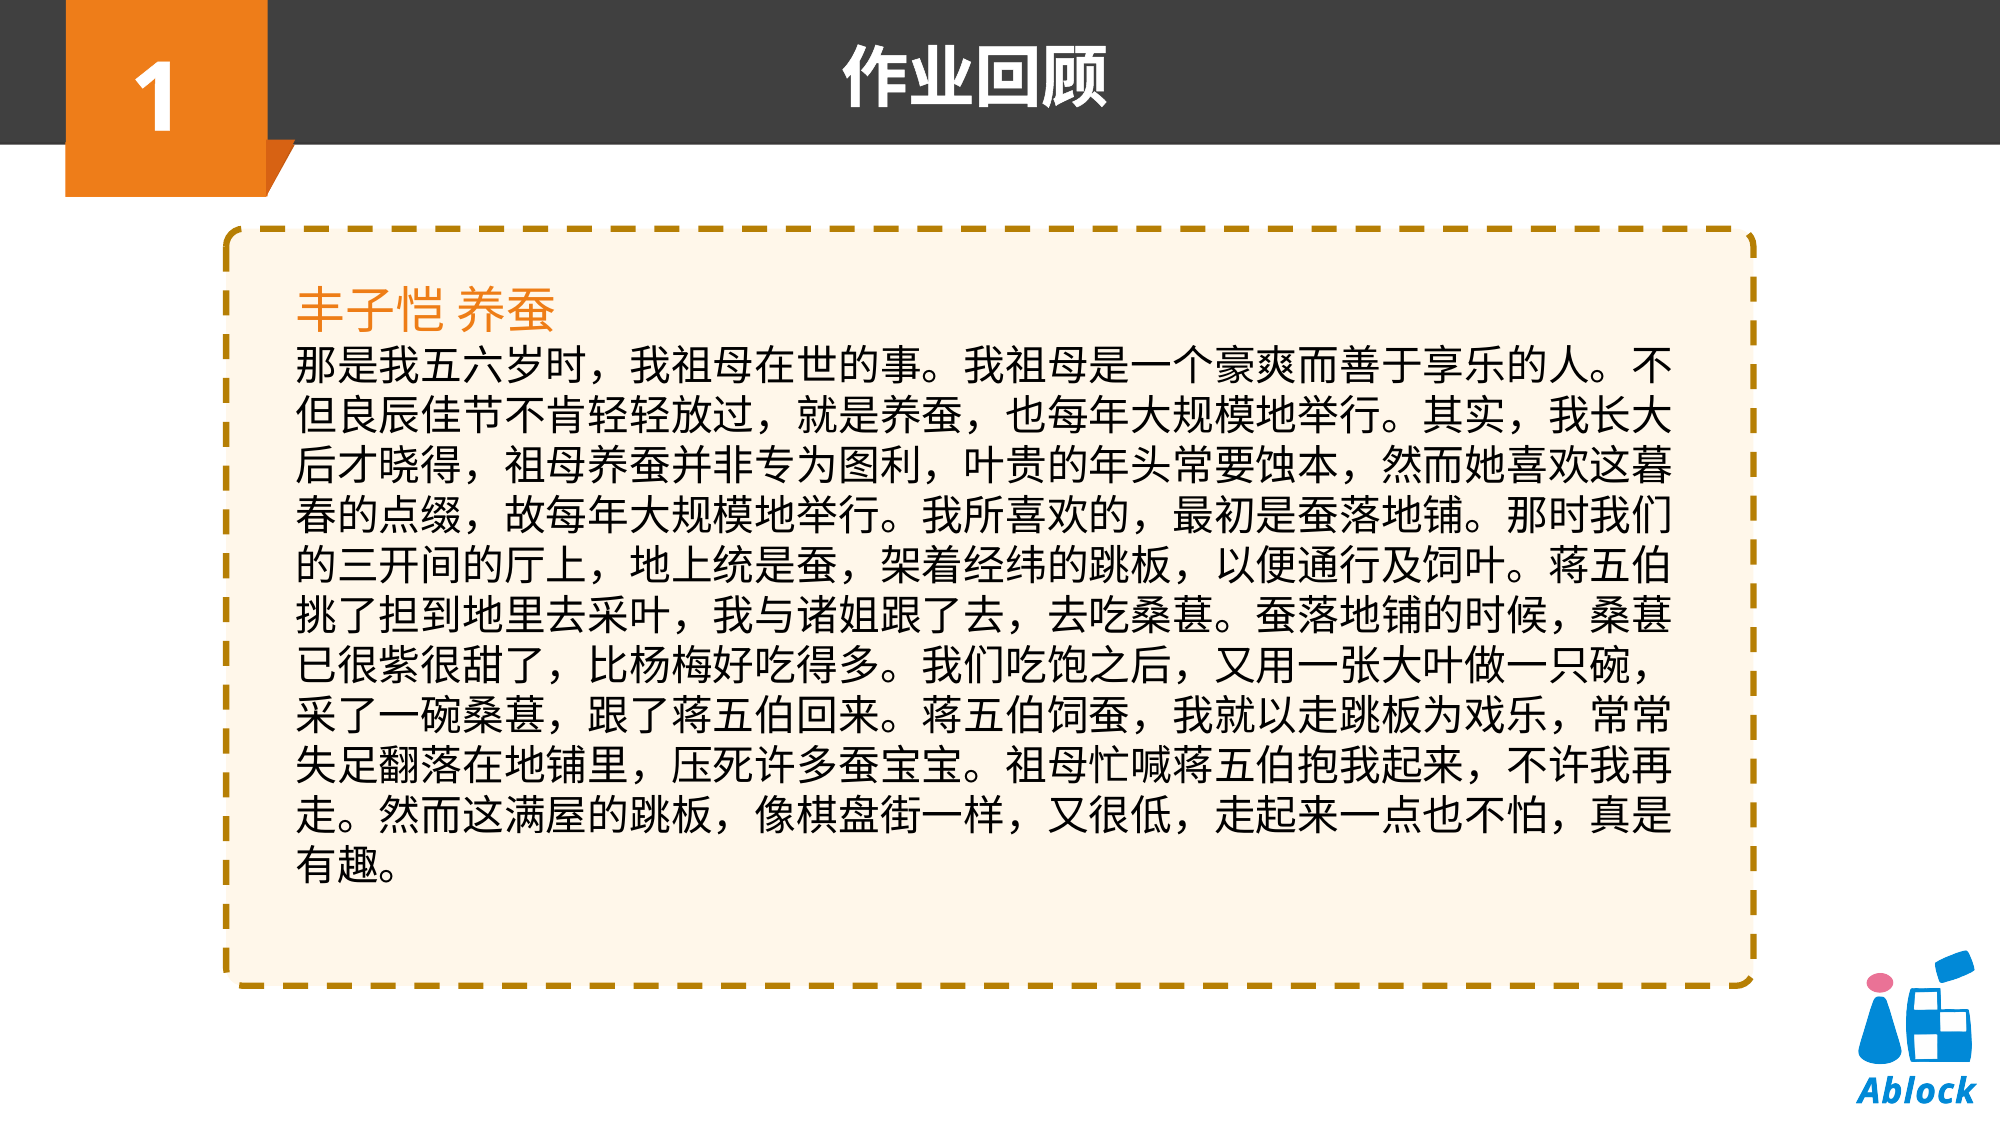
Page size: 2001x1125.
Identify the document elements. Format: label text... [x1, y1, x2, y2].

picture [1774, 882, 2000, 1125]
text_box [0, 0, 2000, 197]
text_box 丰子恺 养蚕 那是我五六岁时，我祖母在世的事。我祖母是一个豪爽而善于享乐的人。不但良辰佳节不肯轻轻放过，就是养蚕，也每年大规模地举行。其实，我长大后才晓得，祖母养蚕并非专为图利，叶贵的年头常要蚀本，然而她喜欢这暮春的点缀，故每年大规模地举行。我所喜欢的，最初是蚕落地铺。那时我们的三开间的厅上，地上统是蚕，架着经纬的跳板，以便通行及饲叶。蒋五伯挑了担到地里去采叶，我与诸姐跟了去，去吃桑葚。蚕落地铺的时候，桑葚已很紫很甜了，比杨梅好吃得多。我们吃饱之后，又用一张大叶做一只碗，采了一碗桑葚，跟了蒋五伯回来。蒋五伯饲蚕，我就以走跳板为戏乐，常常失足翻落在地铺里，压死许多蚕宝宝。祖母忙喊蒋五伯抱我起来，不许我再走。然而这满屋的跳板，像棋盘街一样，又很低，走起来一点也不怕，真是有趣。 [280, 271, 1689, 897]
text_box [225, 227, 1755, 987]
